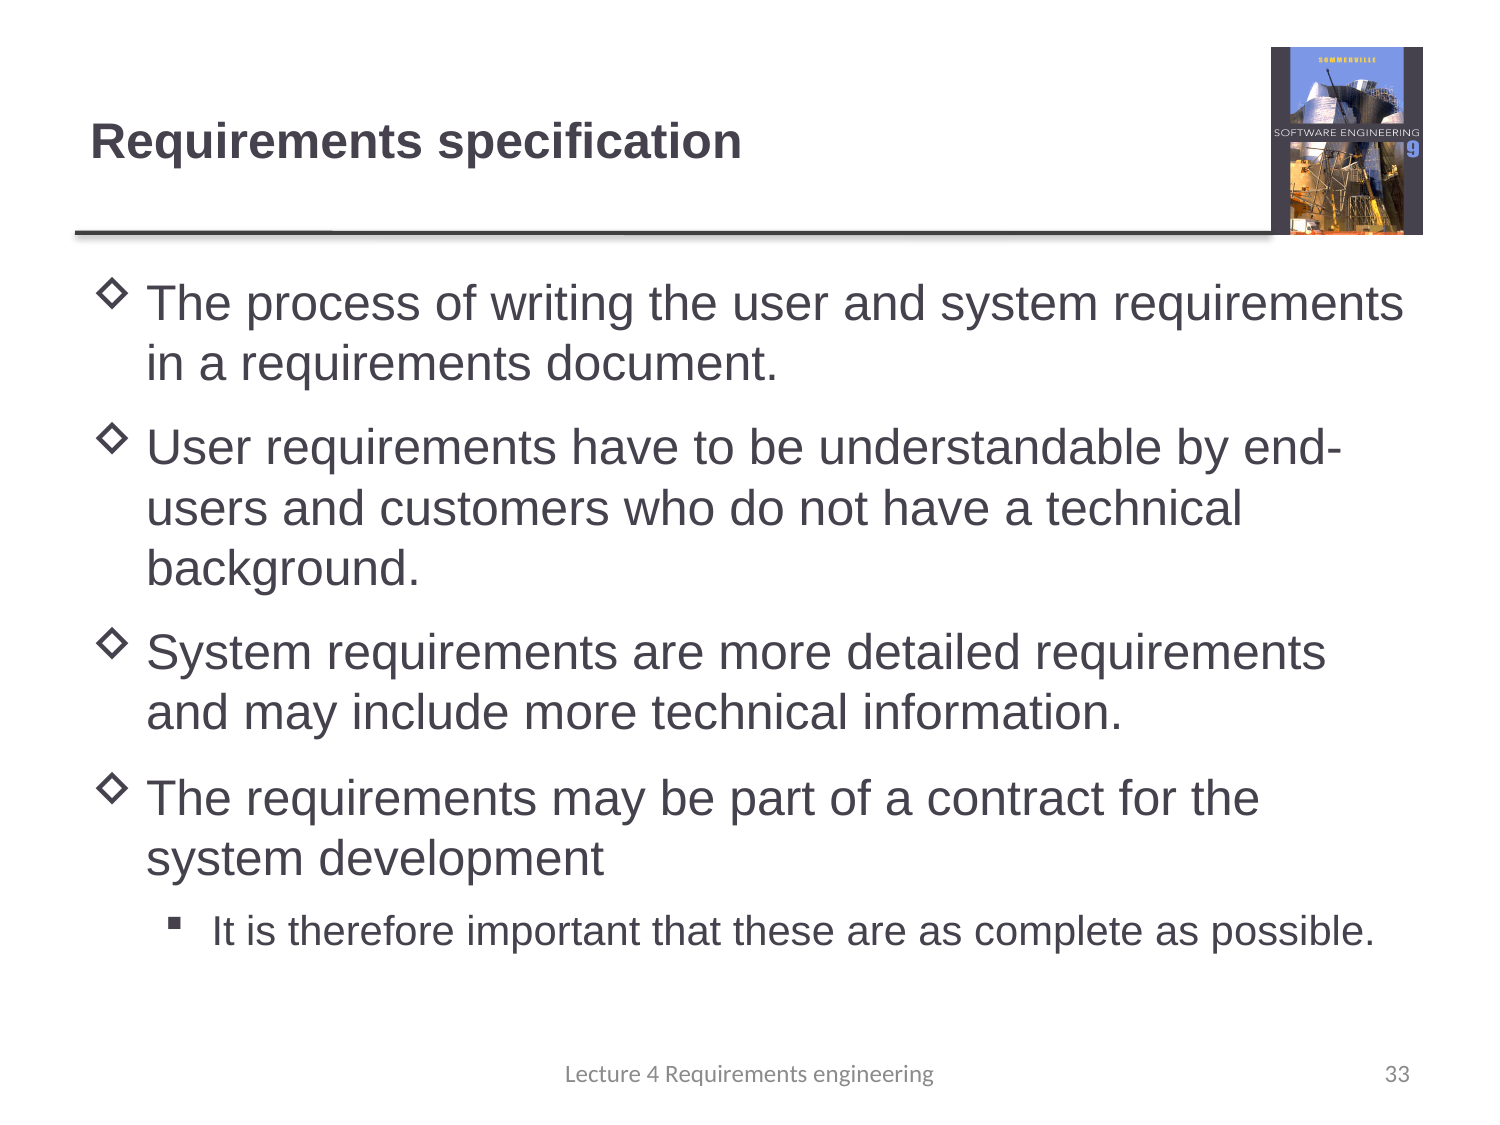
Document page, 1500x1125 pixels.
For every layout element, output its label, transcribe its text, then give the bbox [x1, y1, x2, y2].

slide_number 33 [1074, 1042, 1425, 1103]
footer Lecture 4 Requirements engineering [512, 1042, 988, 1103]
title Requirements specification [74, 44, 1272, 233]
list The process of writing the user and system requirements in a requirements document. User requirements have to be understandable by end-users and customers who do not have a technical background. System requirements are more detailed requirements and may include more technical information. The requirements may be part of a contract for the system development It is therefore important that these are as complete as possible. [75, 262, 1425, 1005]
picture [1272, 47, 1423, 235]
